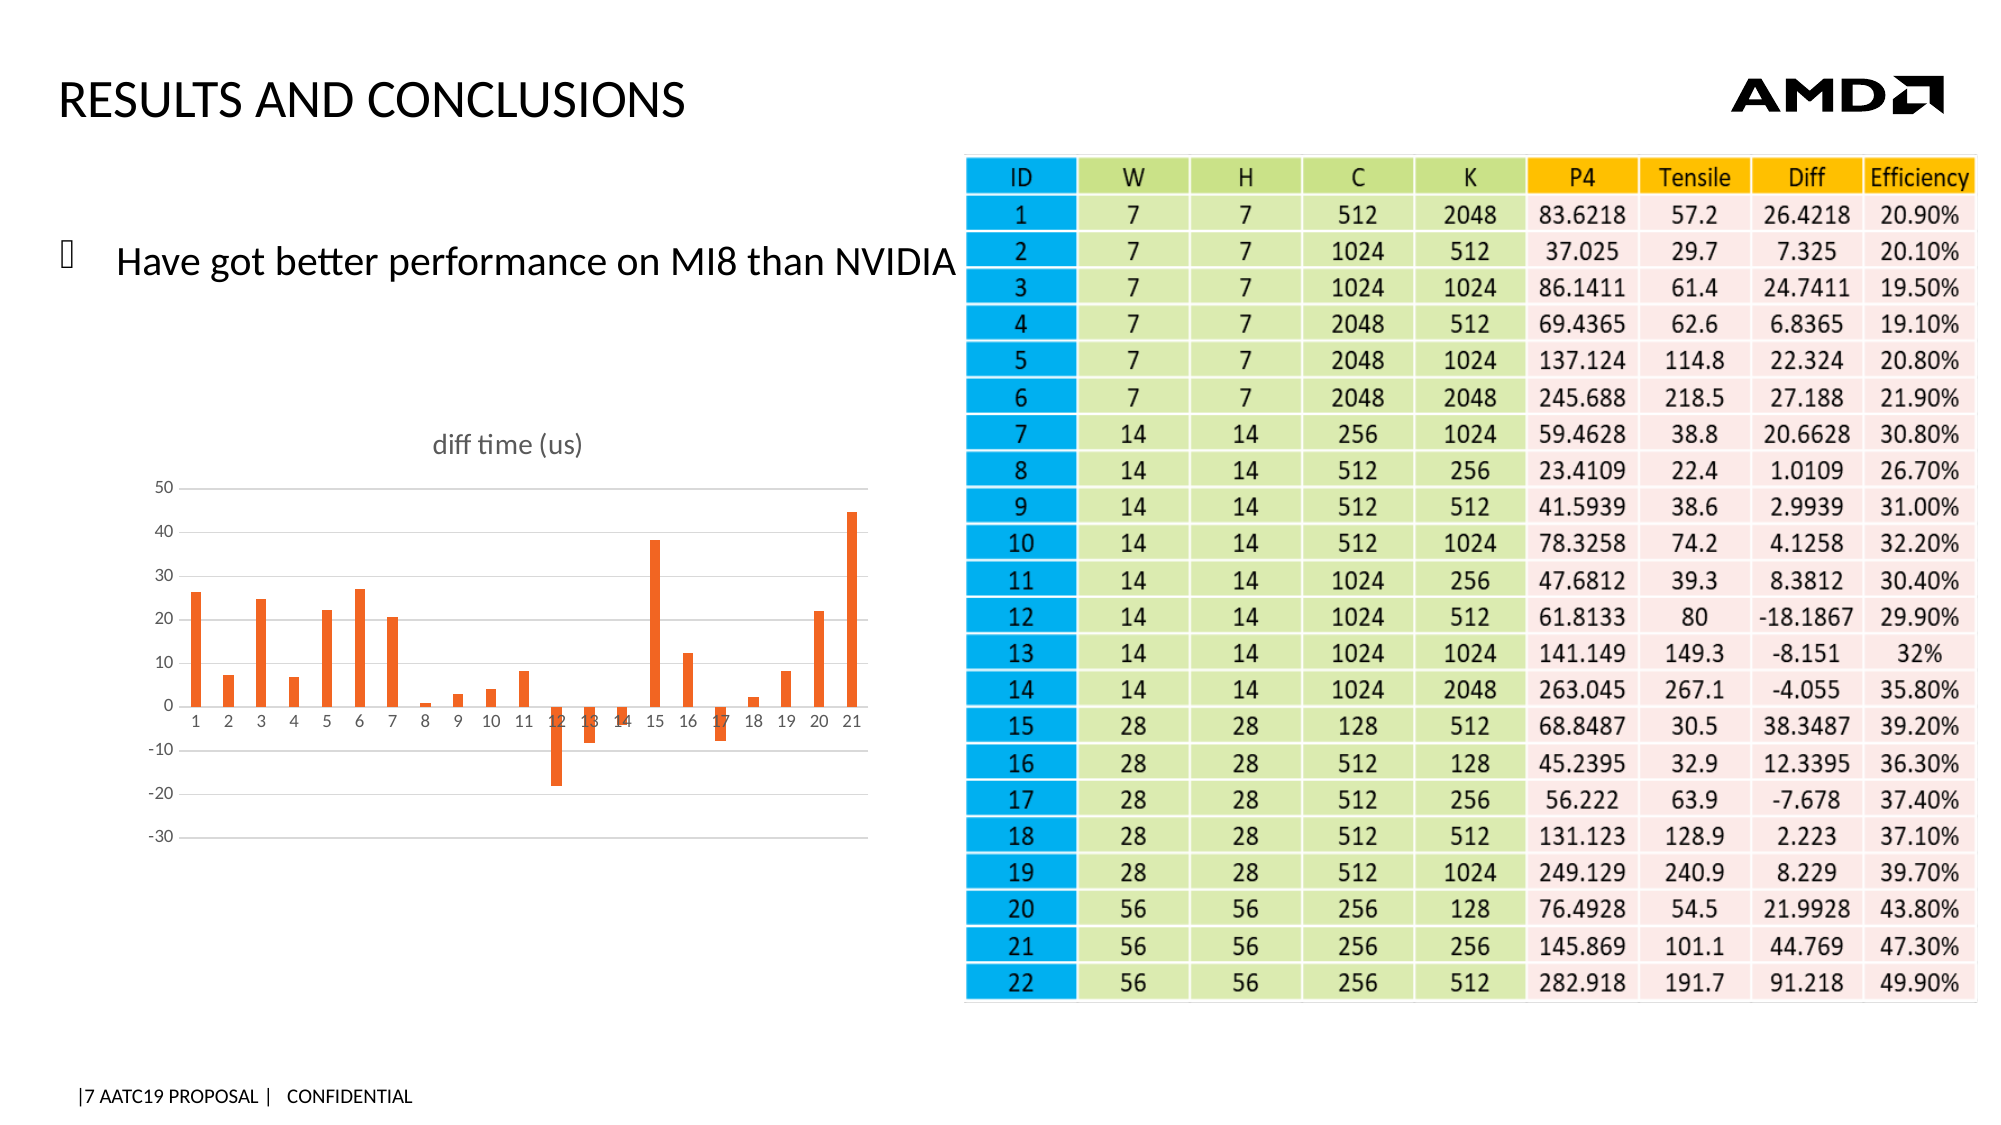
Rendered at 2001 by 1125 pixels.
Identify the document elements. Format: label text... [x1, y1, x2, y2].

list Have got better performance on MI8 than NVIDIA P4 [60, 226, 1940, 1037]
chart [964, 150, 1980, 1017]
title Results and conclusions [58, 50, 1739, 129]
chart [133, 406, 884, 857]
